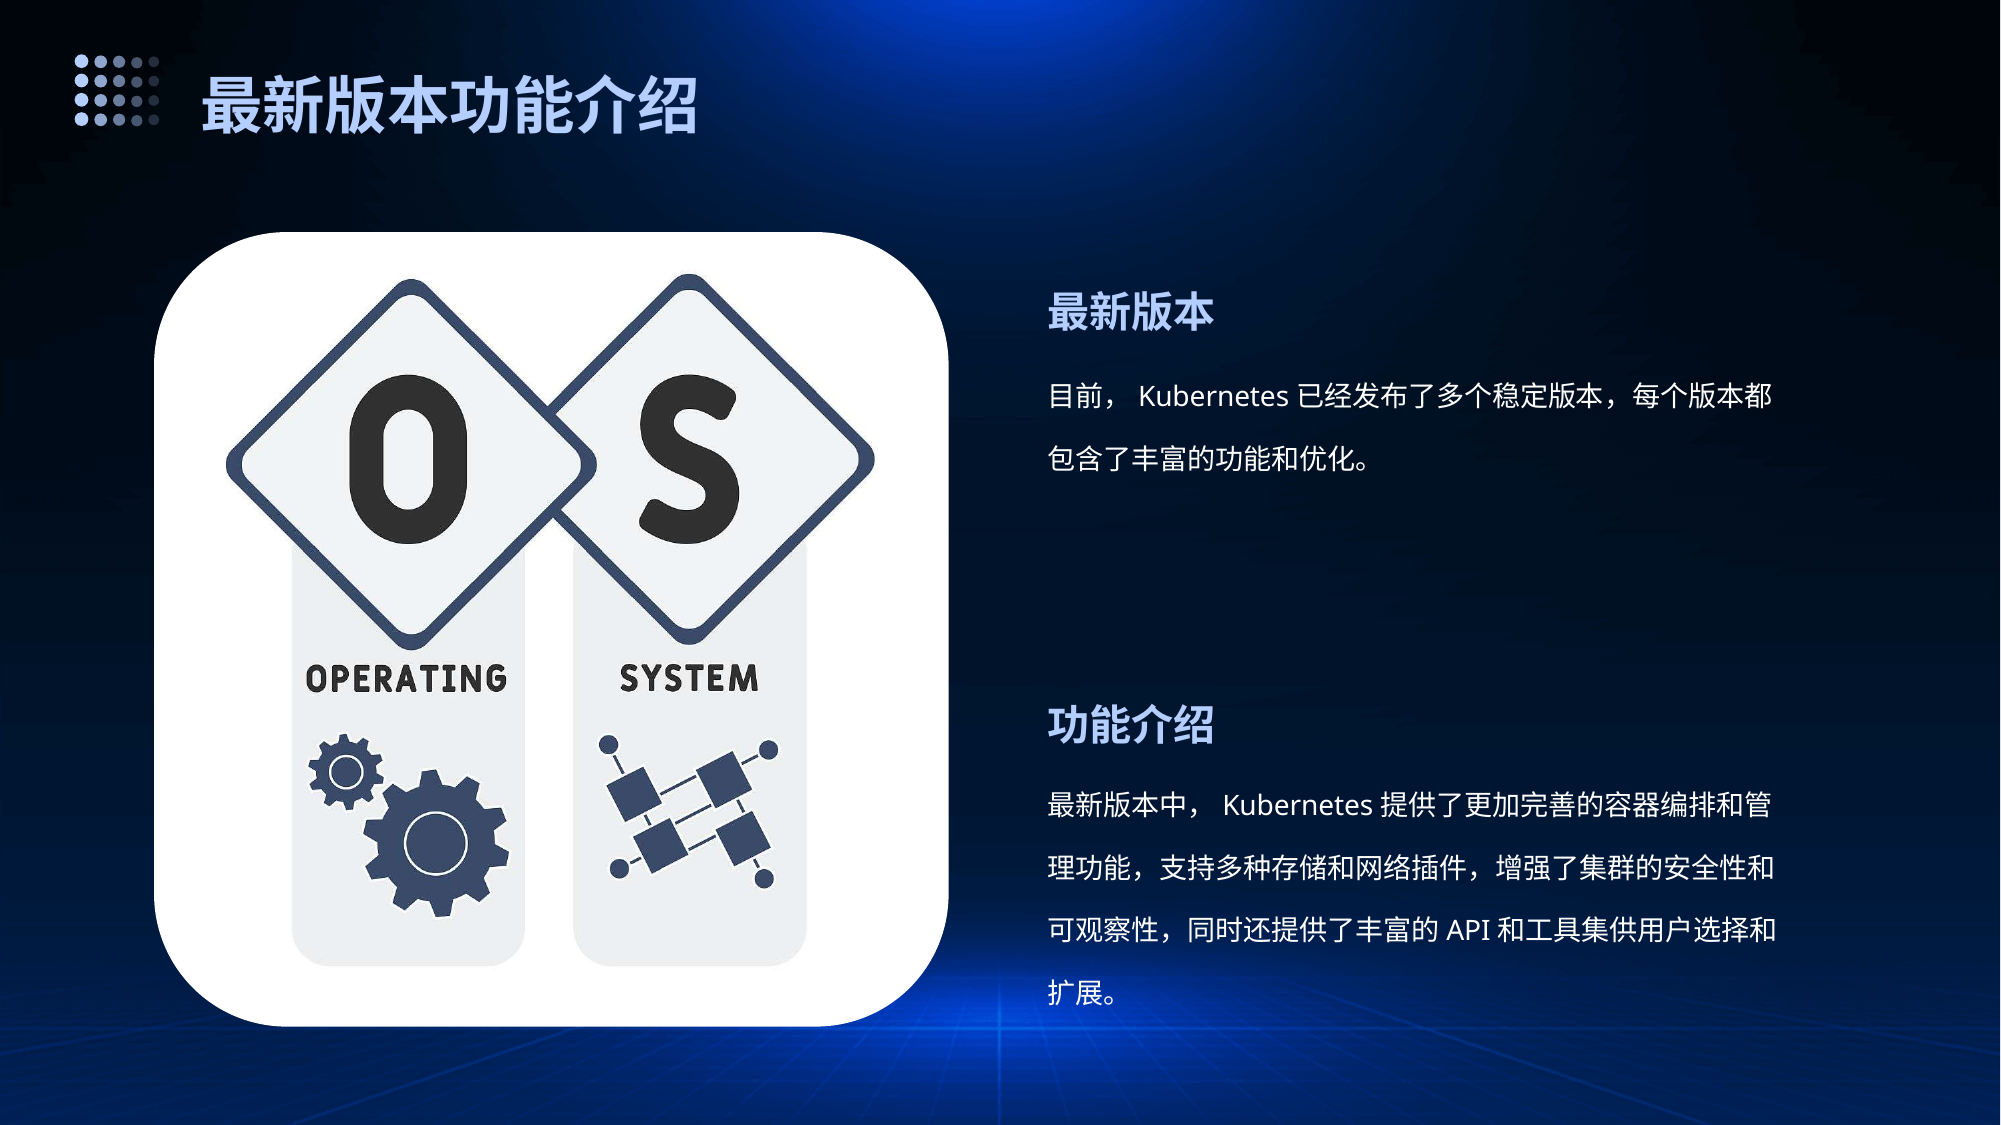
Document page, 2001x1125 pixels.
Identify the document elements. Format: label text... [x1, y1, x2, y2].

text_box 目前，Kubernetes已经发布了多个稳定版本，每个版本都包含了丰富的功能和优化。 [1027, 328, 1809, 496]
picture [0, 0, 2001, 1125]
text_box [74, 15, 1821, 166]
text_box 最新版本 [1027, 221, 1789, 357]
text_box 功能介绍 [1027, 634, 1868, 770]
text_box 最新版本中，Kubernetes提供了更加完善的容器编排和管理功能，支持多种存储和网络插件，增强了集群的安全性和可观察性，同时还提供了丰富的API和工具集供用户选择和扩展。 [1027, 770, 1809, 1030]
